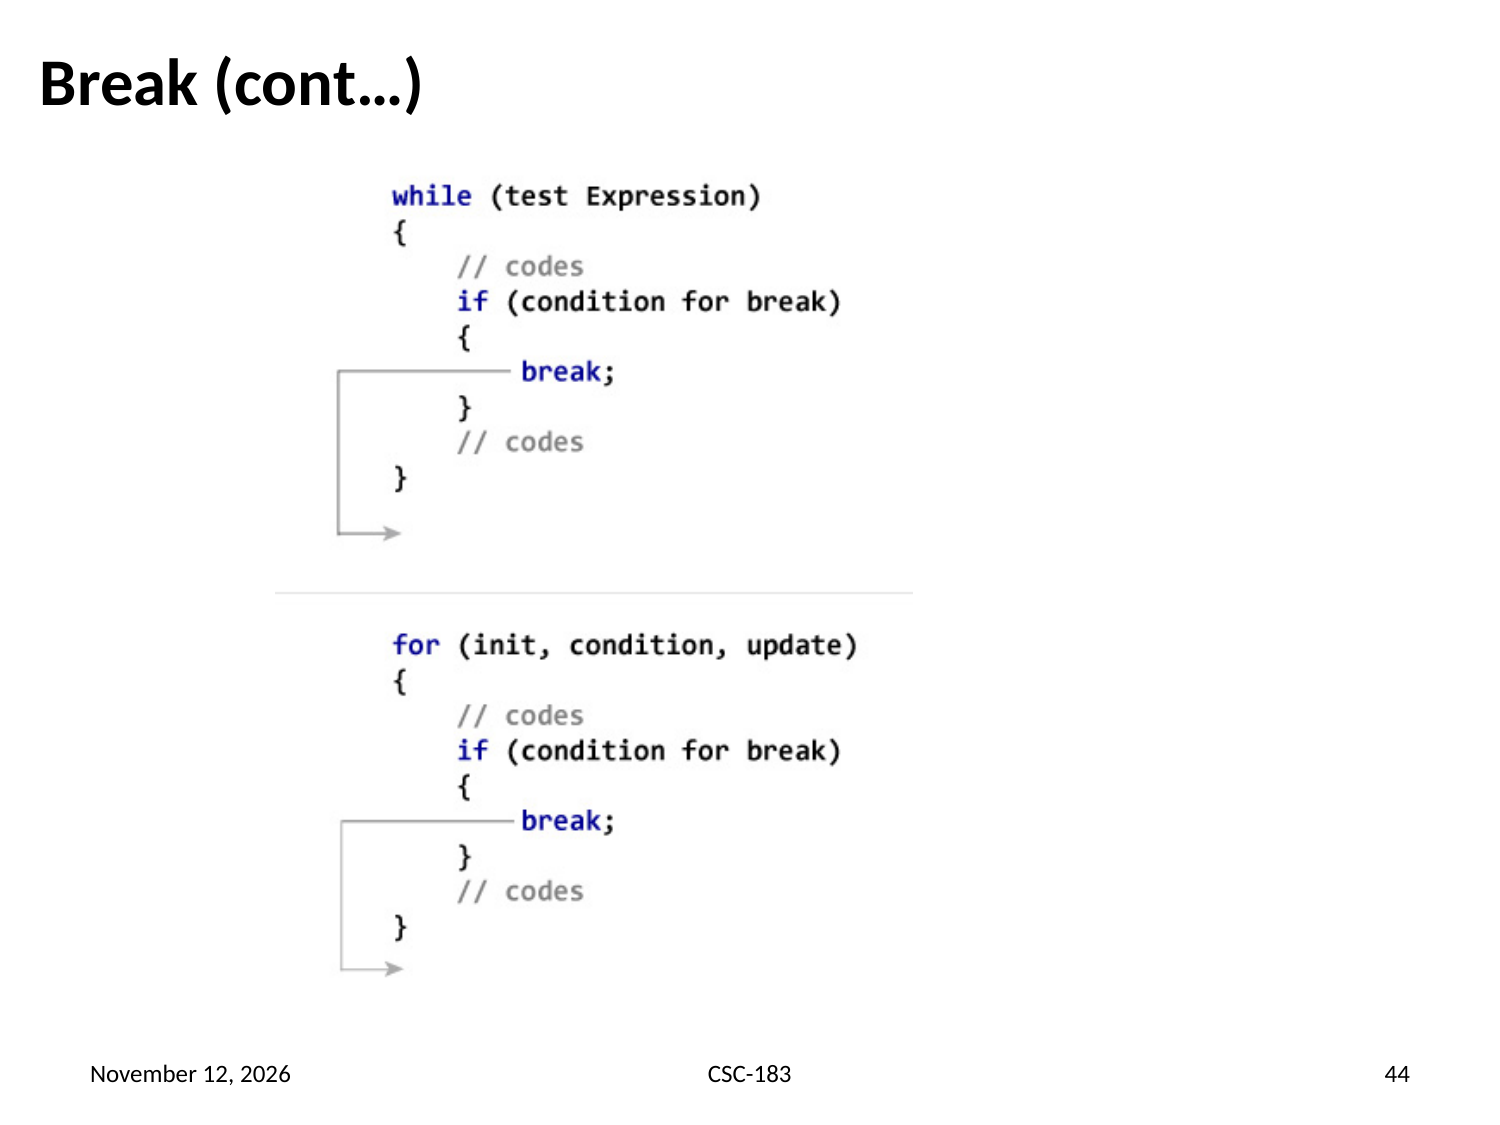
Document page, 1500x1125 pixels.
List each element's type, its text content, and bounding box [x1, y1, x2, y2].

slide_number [75, 1042, 425, 1103]
footer CSC-183 [512, 1042, 988, 1103]
title Break (cont…) [24, 32, 1475, 125]
slide_number 44 [1074, 1042, 1425, 1103]
picture [274, 149, 913, 1005]
